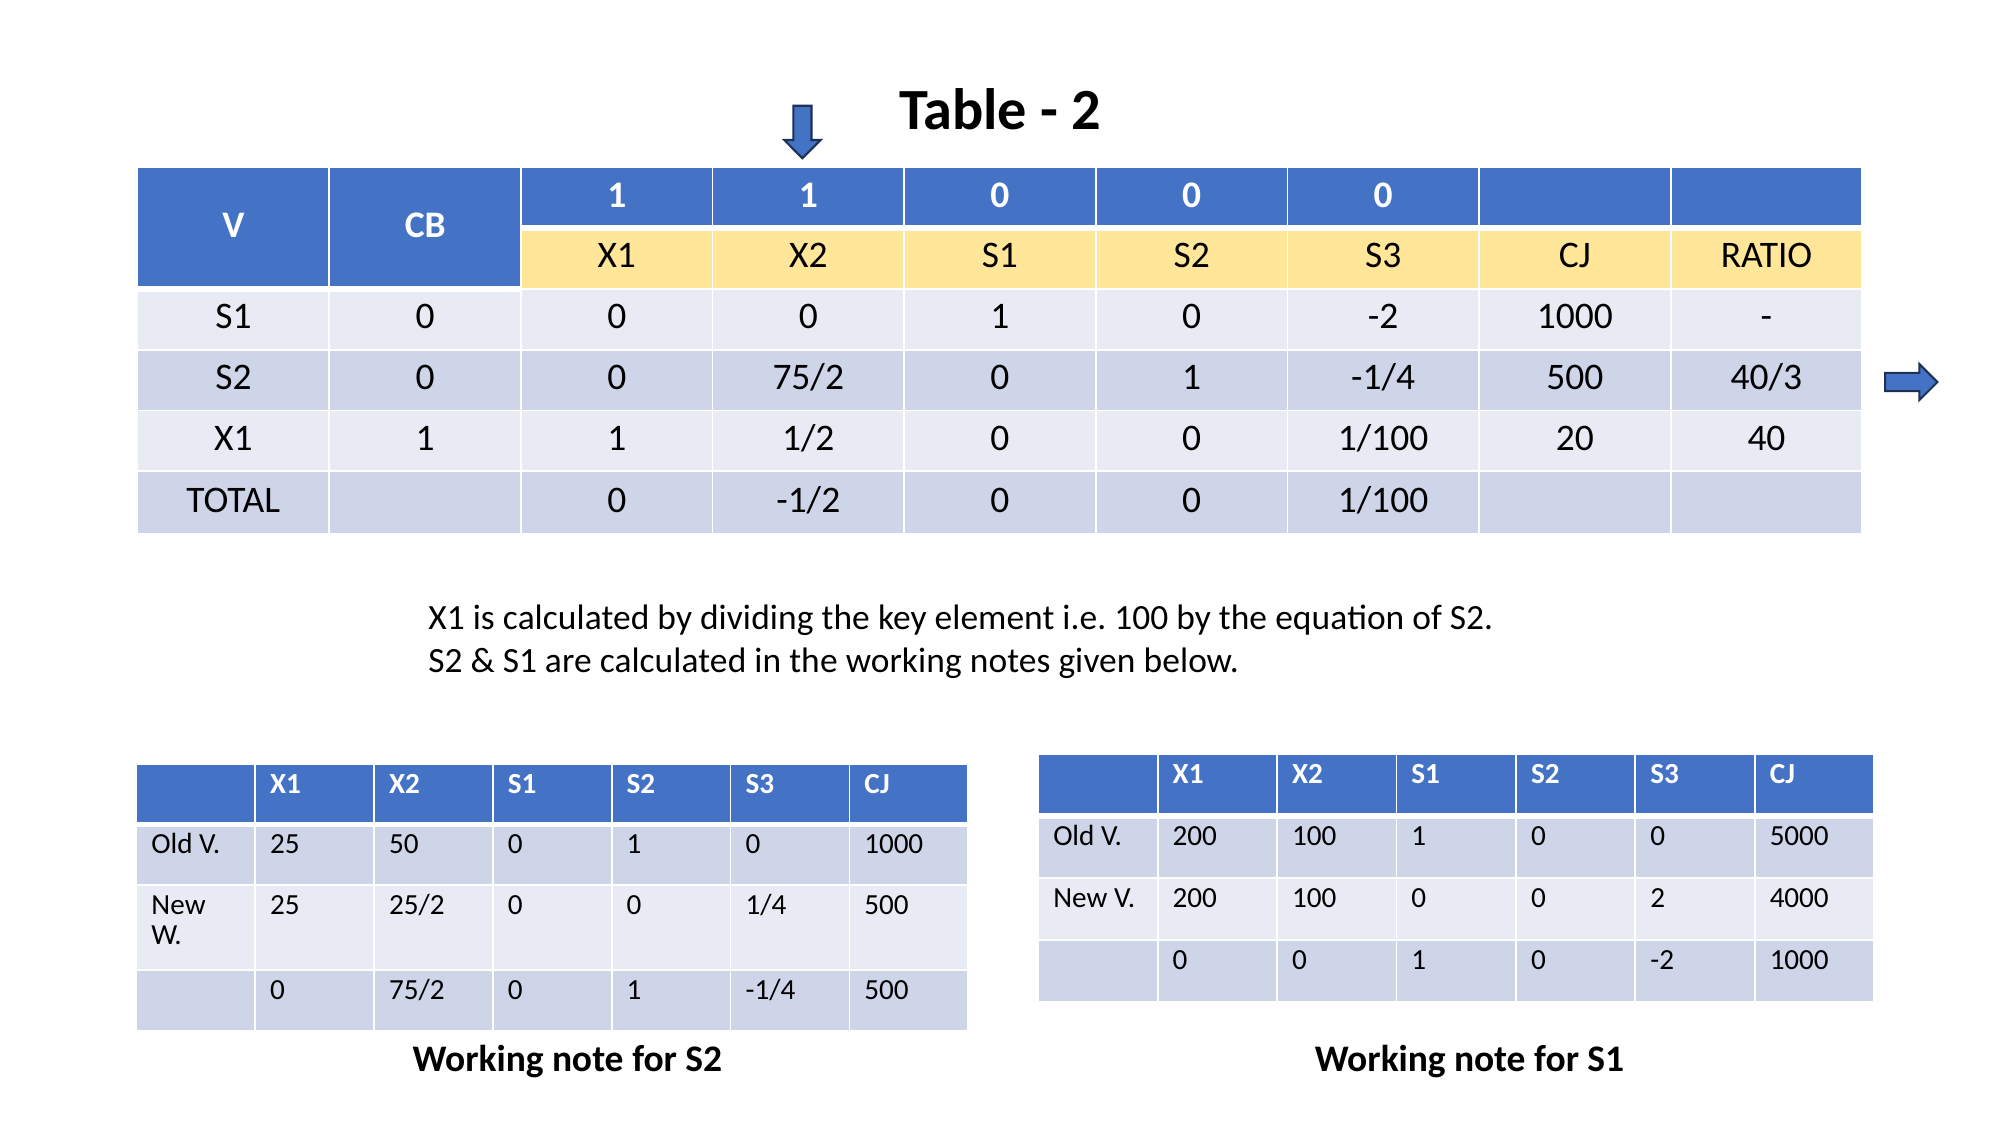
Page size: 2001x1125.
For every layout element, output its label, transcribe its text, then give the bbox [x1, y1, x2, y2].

table_cell 1/2 [713, 411, 903, 470]
table_cell 0 [330, 351, 520, 410]
table_cell 1 [905, 290, 1095, 349]
table_cell 0 [1097, 472, 1287, 533]
table_cell 100 [1278, 879, 1396, 939]
table_header 1 [522, 168, 712, 225]
table_cell 1/100 [1288, 472, 1478, 533]
table_cell 1 [1397, 941, 1515, 1001]
table_cell 1 [1397, 819, 1515, 877]
table_cell 0 [256, 971, 373, 1030]
table_cell 0 [494, 971, 611, 1026]
table_cell 1 [330, 411, 520, 470]
table_cell 0 [731, 827, 849, 884]
table_cell S1 [905, 231, 1095, 288]
table_cell 0 [522, 351, 712, 410]
table_cell 0 [1517, 941, 1634, 1001]
table_cell 0 [905, 472, 1095, 533]
text_box Working note for S1 [1178, 1026, 1761, 1087]
table_cell 1 [613, 971, 730, 1026]
table_cell 1 [613, 827, 730, 884]
table_cell S3 [1288, 231, 1478, 288]
table_header X2 [375, 765, 492, 822]
table_cell 0 [522, 290, 712, 349]
table_cell TOTAL [138, 472, 328, 533]
table_cell 25/2 [375, 886, 492, 969]
table_cell 1 [1097, 351, 1287, 410]
table_cell 0 [1159, 941, 1276, 1001]
table_cell X1 [138, 411, 328, 470]
table_cell 0 [330, 292, 520, 349]
table_cell New V. [1039, 879, 1157, 939]
table_cell 0 [494, 827, 611, 884]
table_cell -1/2 [713, 472, 903, 533]
table_cell 1/100 [1288, 411, 1478, 470]
table_cell 0 [494, 886, 611, 969]
table_cell 2 [1636, 879, 1754, 939]
table_cell [137, 971, 254, 1030]
table_cell -1/4 [1288, 351, 1478, 410]
table_cell 25 [256, 886, 373, 969]
table_cell 40 [1672, 411, 1861, 470]
table_cell X2 [713, 231, 903, 288]
table_cell [1672, 472, 1861, 533]
text_box [1884, 361, 1939, 403]
table_cell 4000 [1756, 879, 1873, 939]
table_header [137, 765, 254, 822]
table_cell 0 [522, 472, 712, 533]
table_header CB [330, 168, 520, 286]
table_cell 200 [1159, 879, 1276, 939]
table_cell 5000 [1756, 819, 1873, 877]
table_cell 75/2 [713, 351, 903, 410]
table_cell 50 [375, 827, 492, 884]
table_header [1480, 168, 1670, 225]
table_header [1672, 168, 1861, 225]
table_cell 0 [1517, 879, 1634, 939]
table_header S2 [1517, 755, 1634, 813]
table_header S2 [613, 765, 730, 822]
table_header S1 [494, 765, 611, 822]
table_cell 0 [613, 886, 730, 969]
table_cell 75/2 [375, 971, 492, 1026]
table_cell 0 [1278, 941, 1396, 1001]
table_cell 40/3 [1672, 351, 1861, 410]
table_cell X1 [522, 231, 712, 288]
table_cell -2 [1636, 941, 1754, 1001]
table_cell 1/4 [731, 886, 849, 969]
table_cell [1039, 941, 1157, 1001]
table_cell S2 [1097, 231, 1287, 288]
table_cell 25 [256, 827, 373, 884]
table_cell S2 [138, 351, 328, 410]
table_header S3 [731, 765, 849, 822]
table_cell 1000 [1480, 290, 1670, 349]
table_cell CJ [1480, 231, 1670, 288]
table_header X2 [1278, 755, 1396, 813]
table_cell -1/4 [731, 971, 849, 1026]
table_cell S1 [138, 292, 328, 349]
table_cell Old V. [1039, 819, 1157, 877]
table_header CJ [1756, 755, 1873, 813]
table_cell 0 [713, 290, 903, 349]
table_header X1 [256, 765, 373, 822]
table_cell New W. [137, 886, 254, 969]
table_cell 0 [1097, 290, 1287, 349]
table_header V [138, 168, 328, 286]
table_cell 0 [1517, 819, 1634, 877]
text_box [781, 104, 824, 160]
table_header [1039, 755, 1157, 813]
table_header CJ [850, 765, 967, 822]
table_header X1 [1159, 755, 1276, 813]
table_cell [330, 472, 520, 533]
table_cell [1480, 472, 1670, 533]
text_box Working note for S2 [276, 1026, 859, 1087]
table_cell 20 [1480, 411, 1670, 470]
text_box Table - 2 [691, 63, 1309, 149]
table_cell RATIO [1672, 231, 1861, 288]
table_header S1 [1397, 755, 1515, 813]
table_header S3 [1636, 755, 1754, 813]
table_cell 500 [850, 971, 967, 1030]
table_cell -2 [1288, 290, 1478, 349]
table_header 0 [905, 168, 1095, 225]
table_cell 200 [1159, 819, 1276, 877]
table_cell 0 [1397, 879, 1515, 939]
table_cell Old V. [137, 827, 254, 884]
text_box X1 is calculated by dividing the key element i.e. 100 by the equation of S2. S2 & S1 are calculated in the working notes given below. [413, 586, 1684, 687]
table_header 1 [713, 168, 903, 225]
table_cell 0 [905, 351, 1095, 410]
table_header 0 [1288, 168, 1478, 225]
table_cell 1000 [1756, 941, 1873, 1001]
table_cell 1 [522, 411, 712, 470]
table_header 0 [1097, 168, 1287, 225]
table_cell 0 [1636, 819, 1754, 877]
table_cell 500 [850, 886, 967, 969]
table_cell 100 [1278, 819, 1396, 877]
table_cell - [1672, 290, 1861, 349]
table_cell 1000 [850, 827, 967, 884]
table_cell 0 [1097, 411, 1287, 470]
table_cell 500 [1480, 351, 1670, 410]
table_cell 0 [905, 411, 1095, 470]
